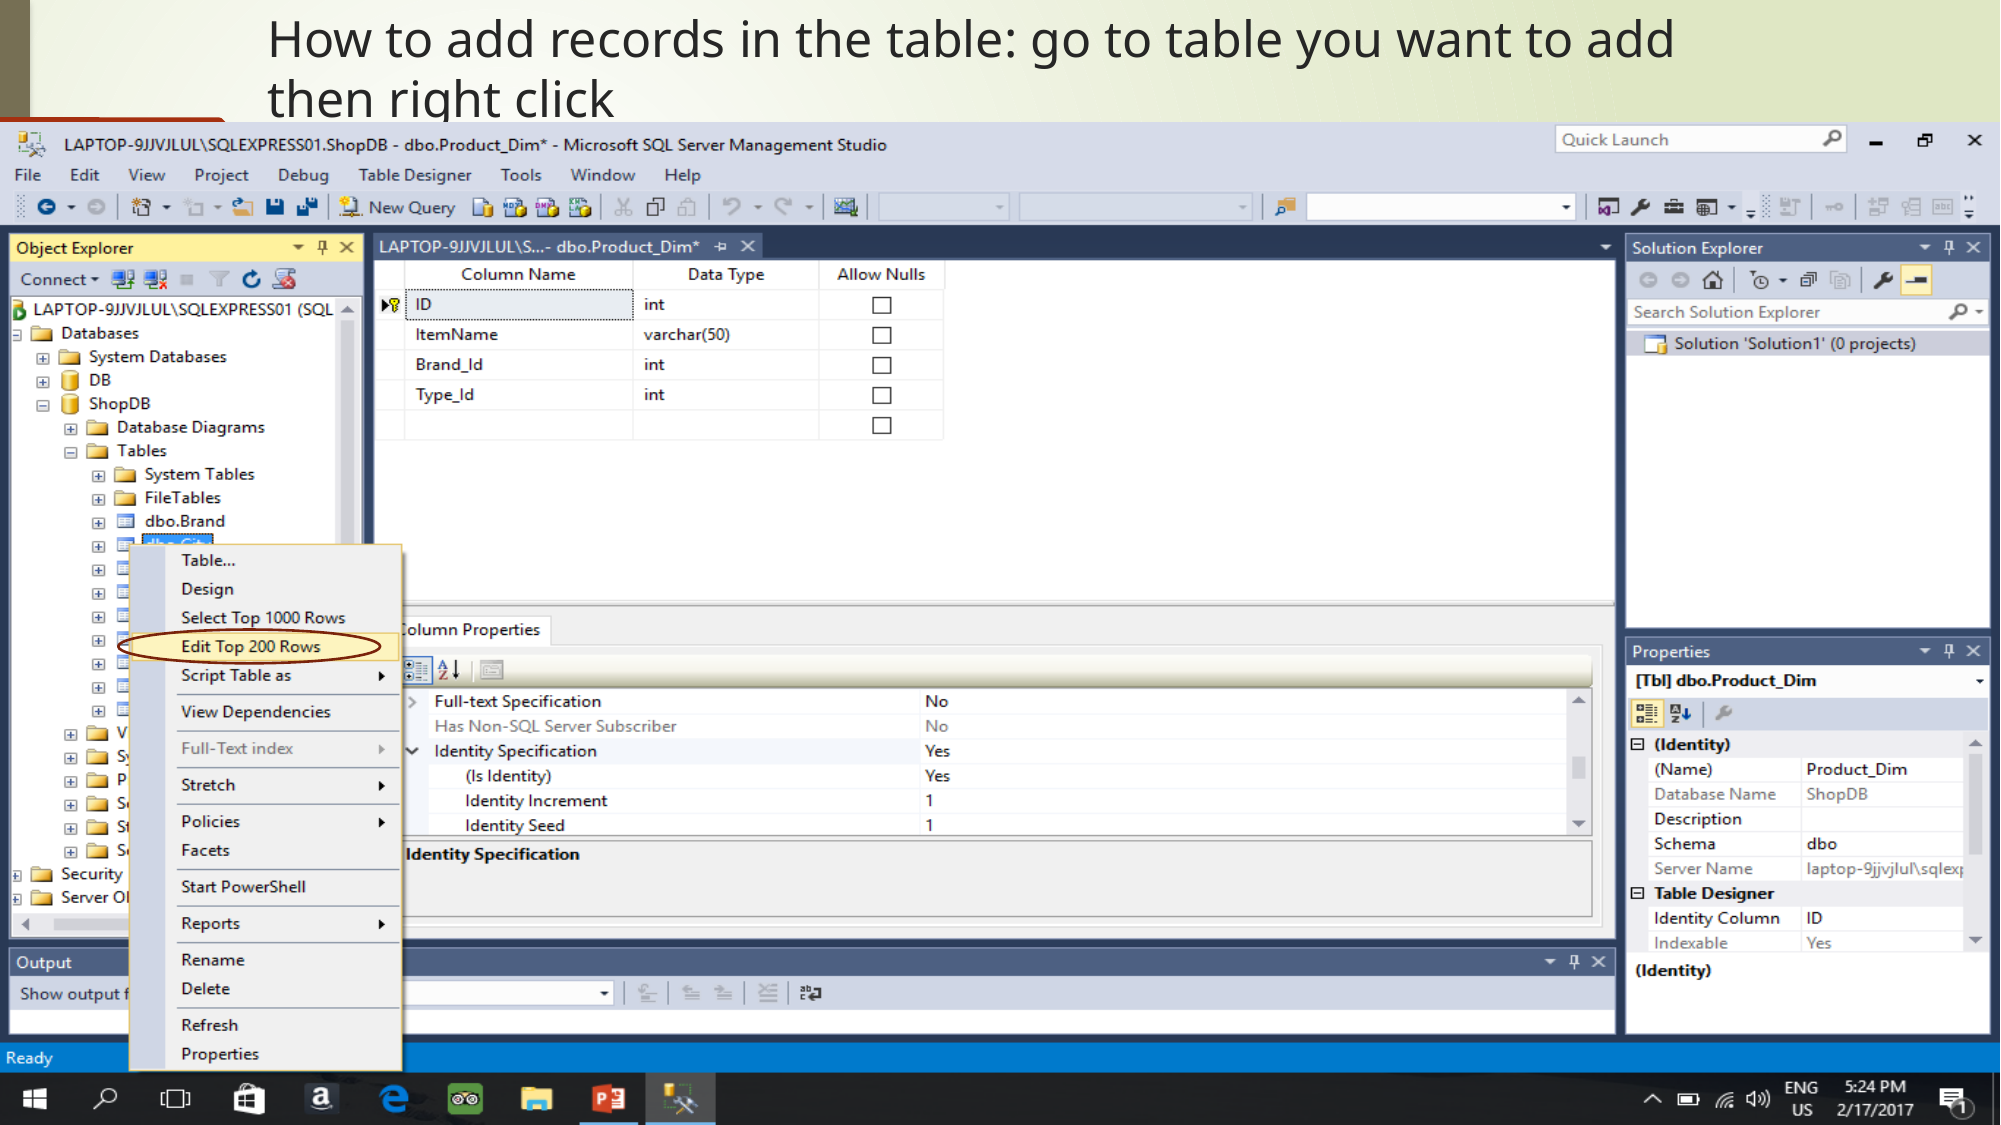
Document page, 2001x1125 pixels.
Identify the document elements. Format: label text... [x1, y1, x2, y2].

title How to add records in the table: go to table you want to add then right click [252, 0, 1714, 121]
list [0, 122, 2000, 1125]
